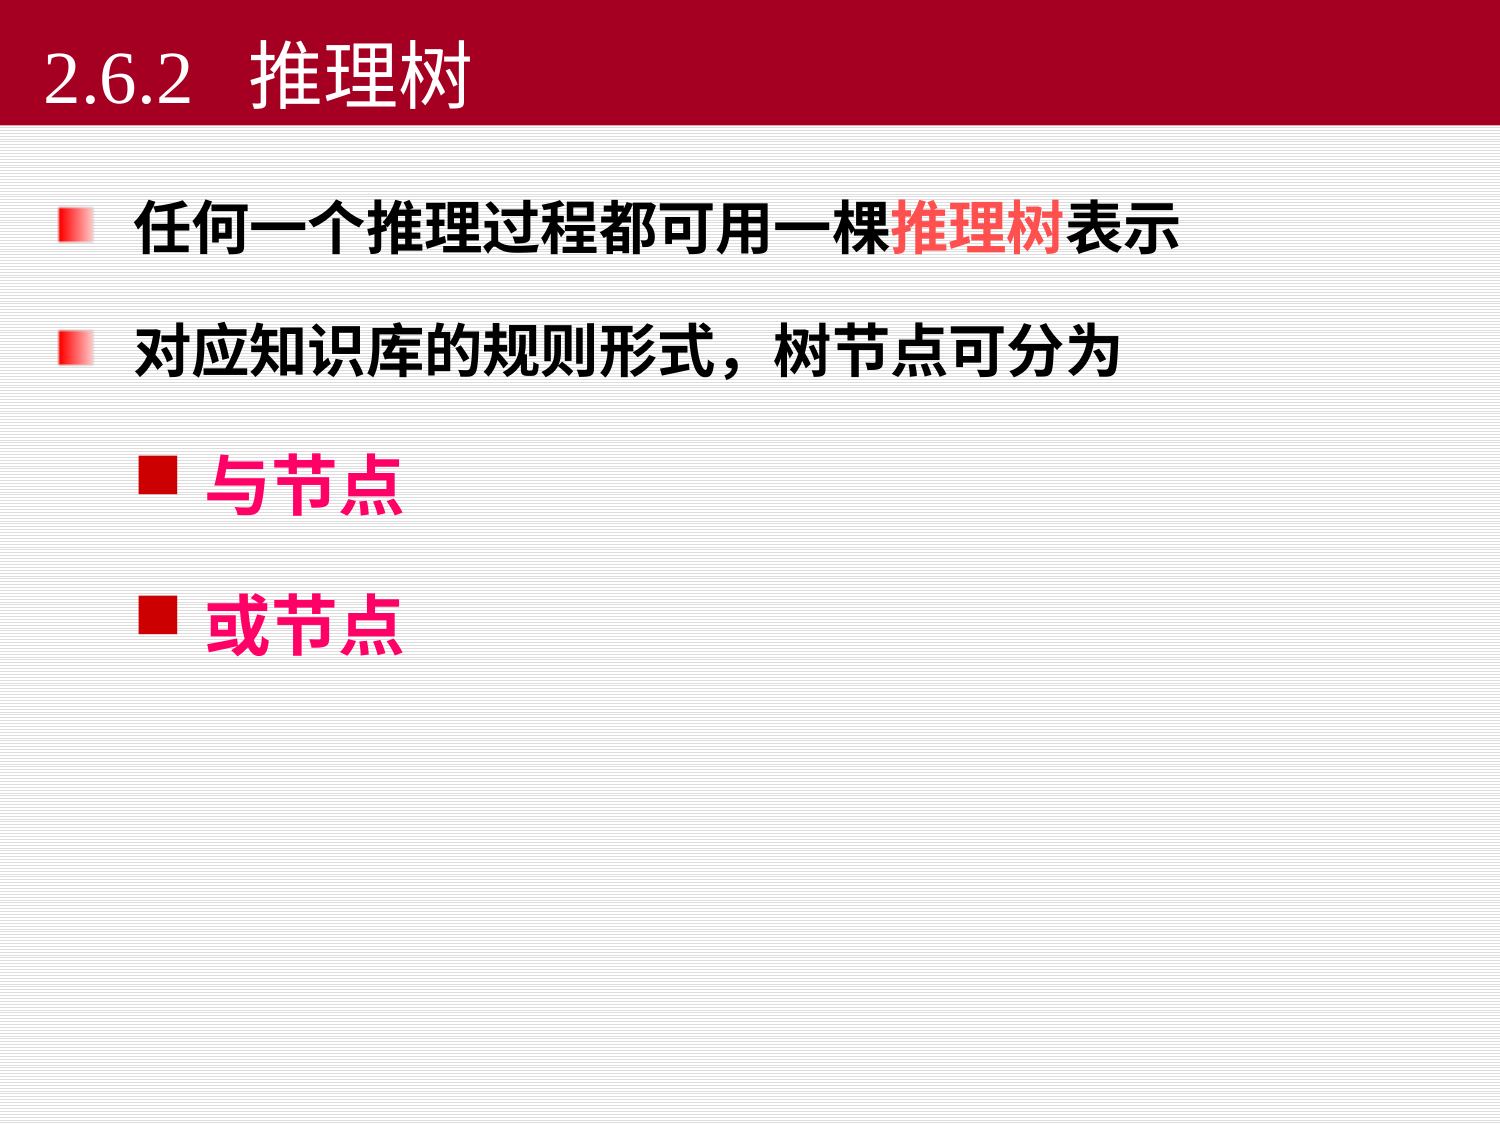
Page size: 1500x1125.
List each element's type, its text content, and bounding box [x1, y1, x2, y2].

text_box 2.6.2 推理树 [0, 0, 1500, 126]
list 任何一个推理过程都可用一棵推理树表示 对应知识库的规则形式，树节点可分为 与节点 或节点 [41, 148, 1459, 1035]
picture [56, 328, 98, 370]
picture [56, 205, 98, 247]
